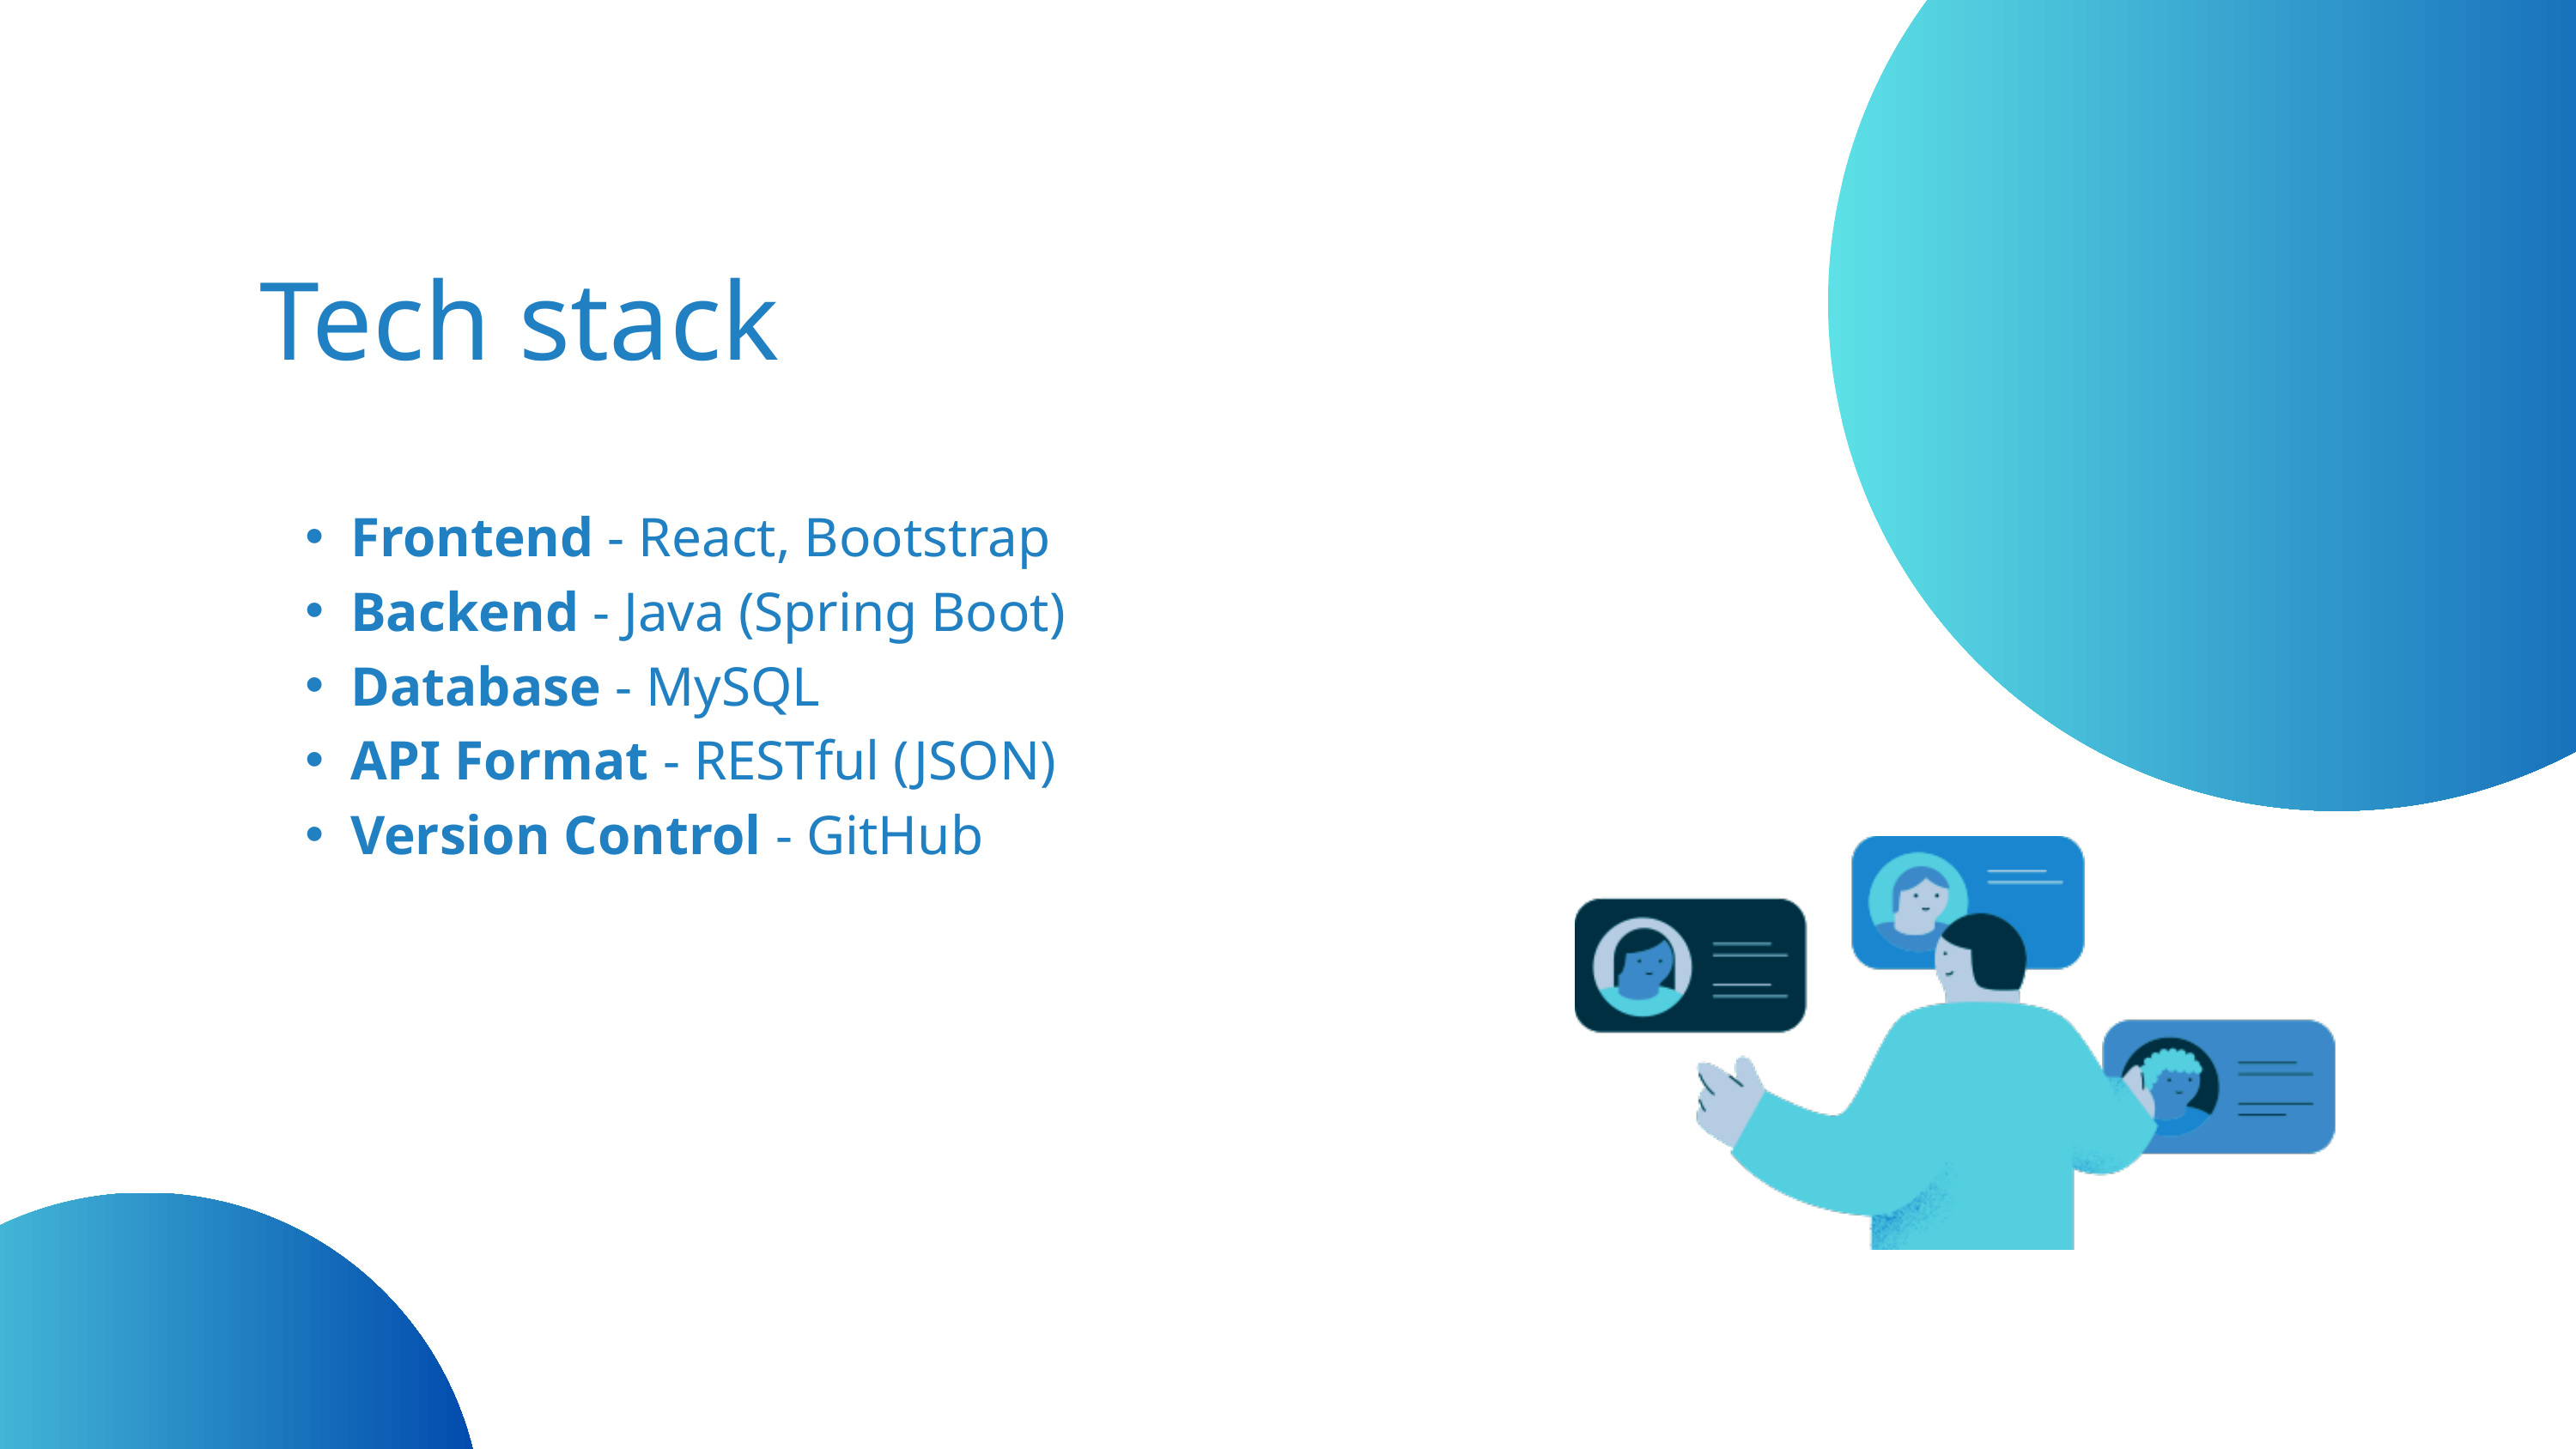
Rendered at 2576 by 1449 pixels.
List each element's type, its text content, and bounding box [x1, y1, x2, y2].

text_box [1575, 836, 2337, 1250]
text_box Frontend - React, Bootstrap Backend - Java (Spring Boot) Database - MySQL API Format - RESTful (JSON) Version Control - GitHub [259, 492, 1484, 866]
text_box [1827, 0, 2576, 811]
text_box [0, 1192, 483, 1449]
text_box Tech stack [259, 288, 1576, 382]
